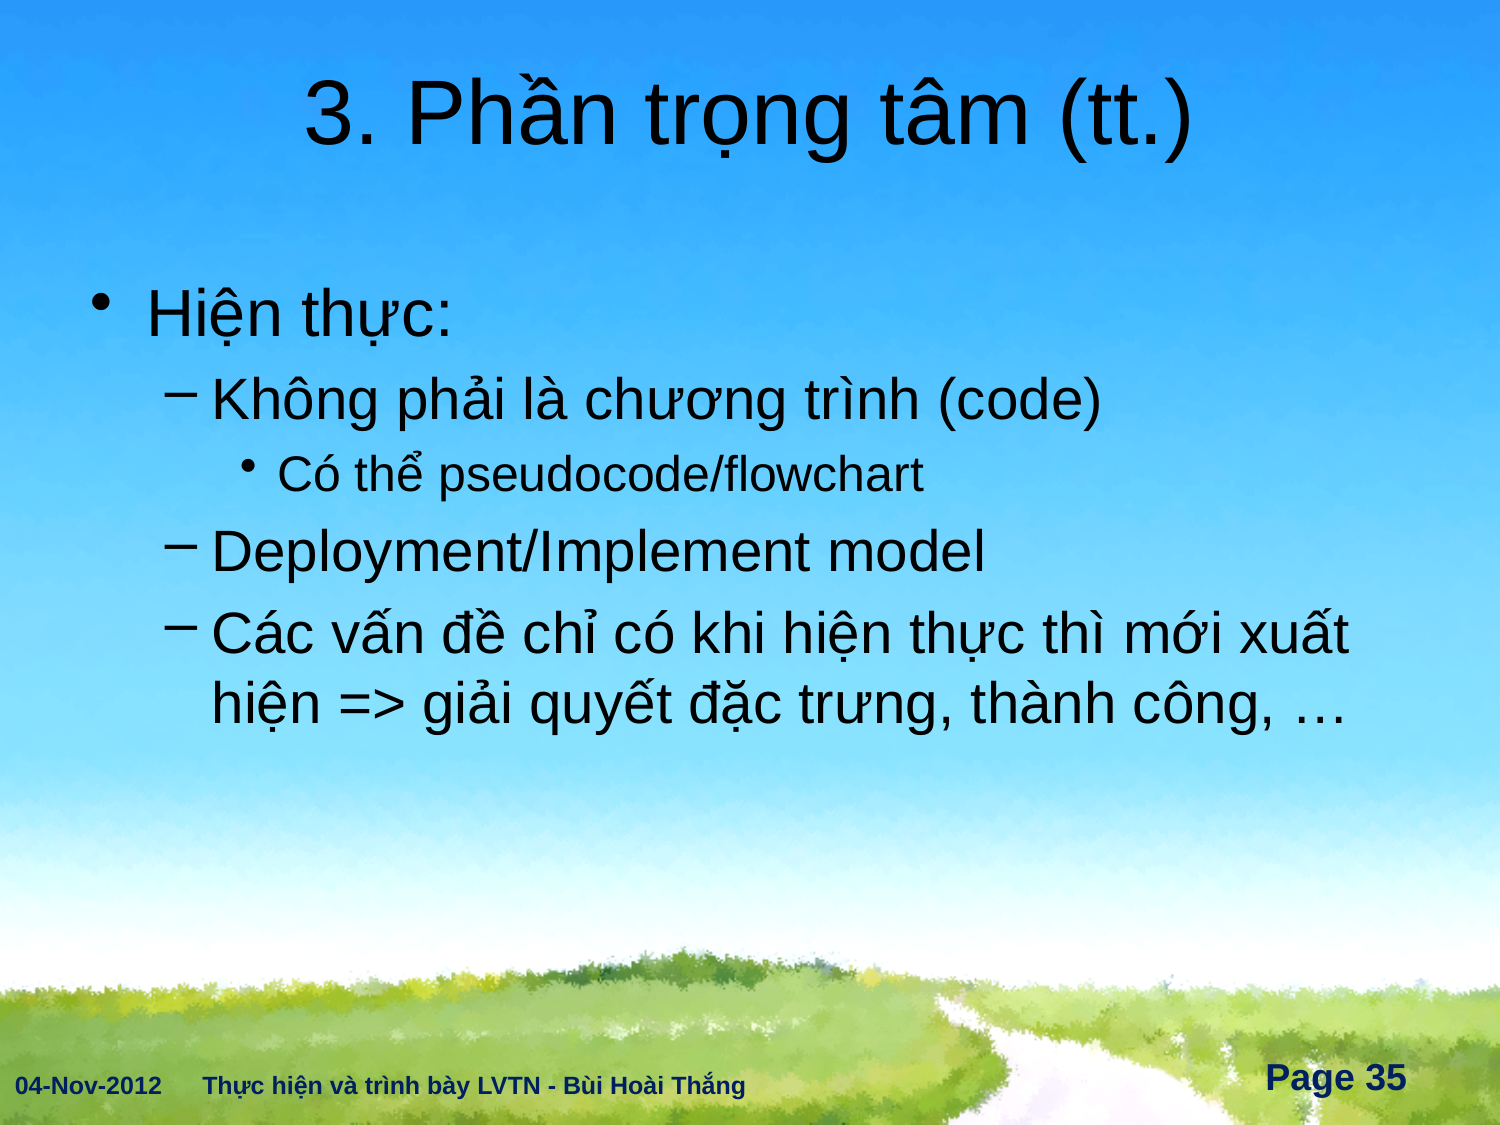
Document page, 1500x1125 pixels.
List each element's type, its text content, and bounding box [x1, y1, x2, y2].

title 3. Phần trọng tâm (tt.) [75, 45, 1425, 233]
list Hiện thực: Không phải là chương trình (code) Có thể pseudocode/flowchart Deployment/Implement model Các vấn đề chỉ có khi hiện thực thì mới xuất hiện => giải quyết đặc trưng, thành công, … [75, 354, 1425, 1005]
footer Thực hiện và trình bày LVTN - Bùi Hoài Thắng [187, 1062, 1163, 1108]
slide_number 04-Nov-2012 [0, 1062, 187, 1108]
list Hiện thực: Không phải là chương trình (code) Có thể pseudocode/flowchart Deployment/Implement model Các vấn đề chỉ có khi hiện thực thì mới xuất hiện => giải quyết đặc trưng, thành công, … [75, 262, 1425, 348]
picture [0, 0, 1500, 1125]
